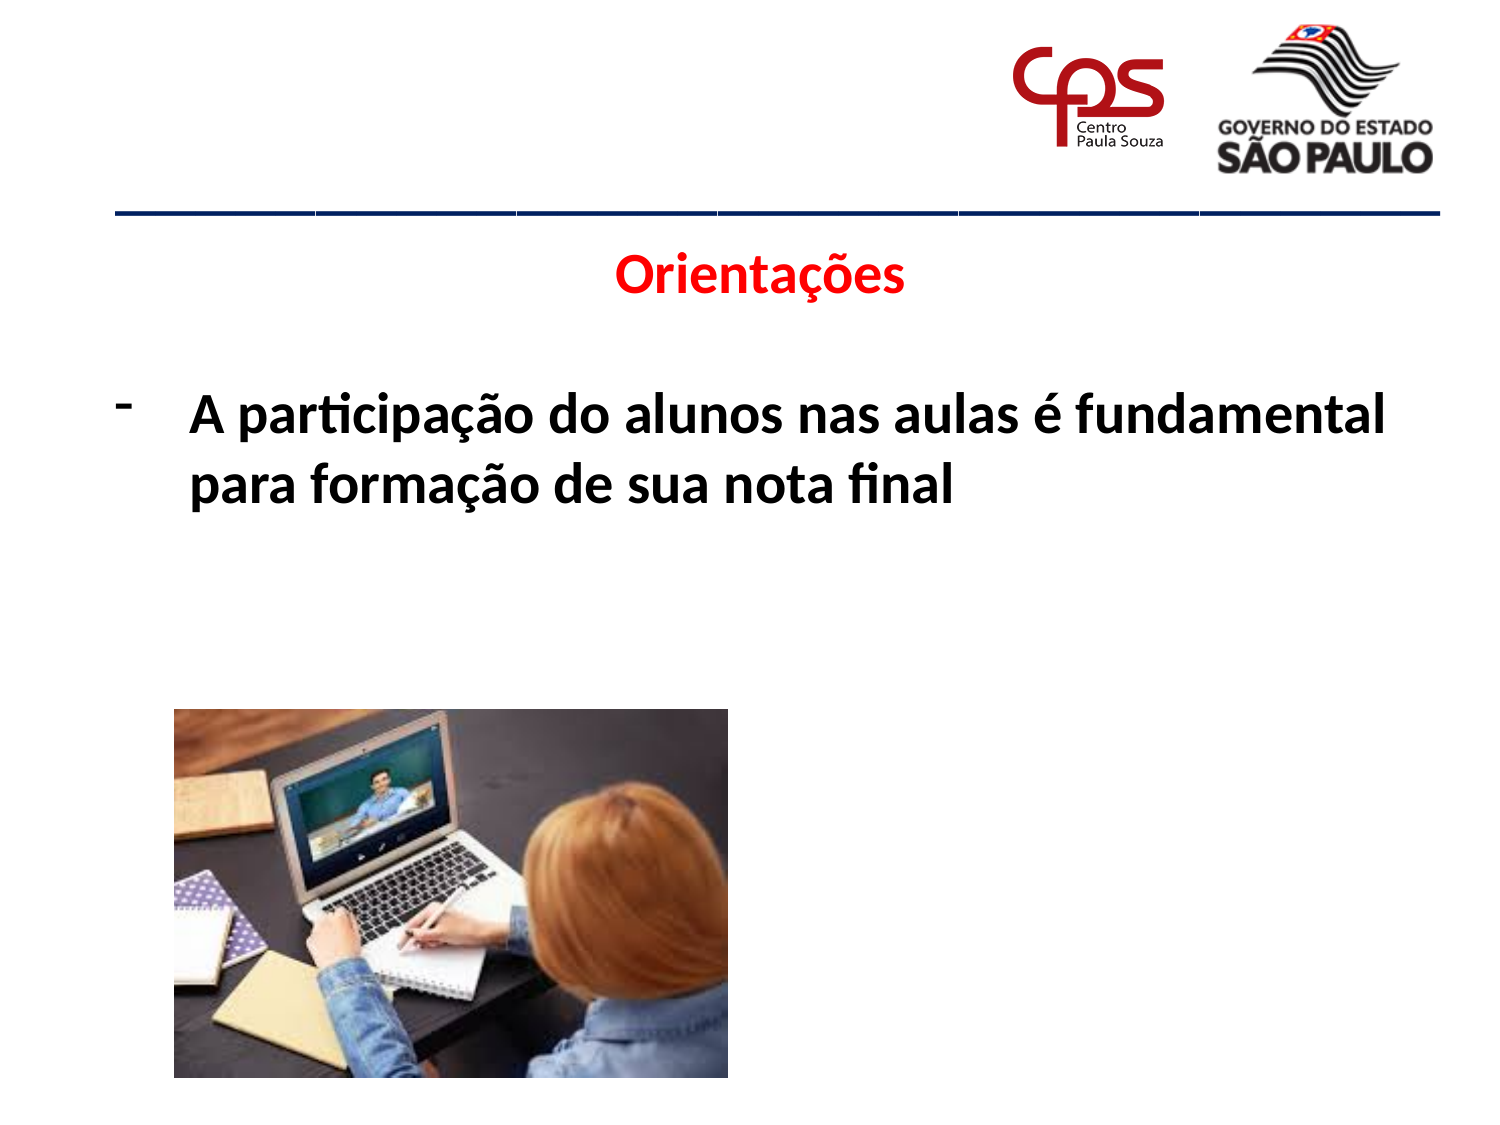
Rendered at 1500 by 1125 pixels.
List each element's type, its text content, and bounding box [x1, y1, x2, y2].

picture [173, 709, 729, 1079]
picture [1009, 42, 1180, 153]
text_box Orientações A participação do alunos nas aulas é fundamental para formação de sua nota final [99, 227, 1436, 593]
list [1180, 18, 1441, 176]
title _________________________________ [76, 79, 1483, 268]
